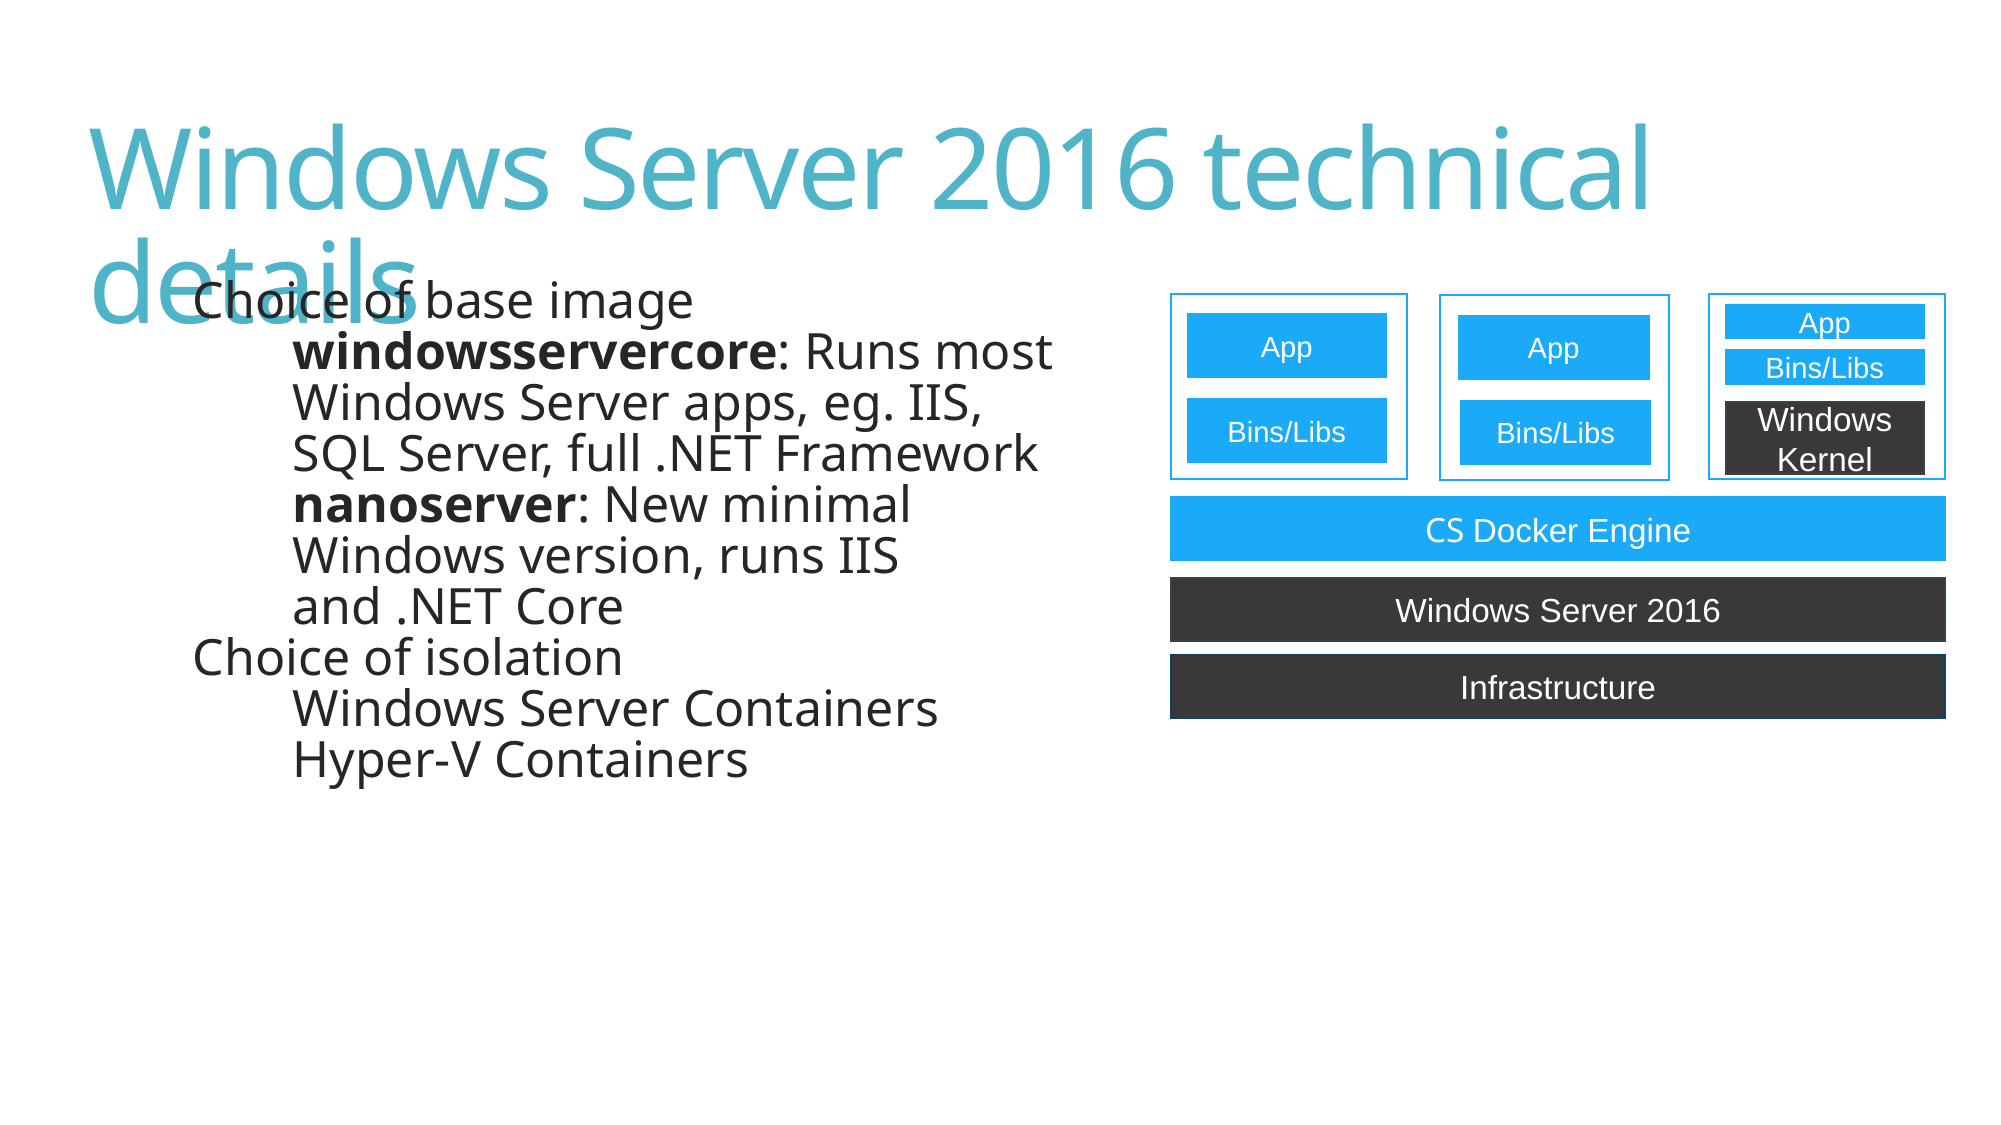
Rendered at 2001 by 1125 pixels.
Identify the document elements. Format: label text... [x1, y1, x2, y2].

text_box [1171, 293, 1408, 479]
text_box Infrastructure [1171, 654, 1946, 718]
list Choice of base image windowsservercore: Runs most Windows Server apps, eg. IIS, SQL Server, full .NET Framework nanoserver: New minimal Windows version, runs IIS and .NET Core Choice of isolation Windows Server Containers Hyper-V Containers [72, 257, 1088, 877]
text_box [1440, 295, 1670, 481]
text_box [1709, 293, 1946, 479]
text_box Windows Server 2016 [1171, 577, 1946, 641]
text_box Windows Kernel [1726, 402, 1924, 474]
text_box CS Docker Engine [1171, 497, 1946, 561]
title Windows Server 2016 technical details [68, 97, 1932, 223]
